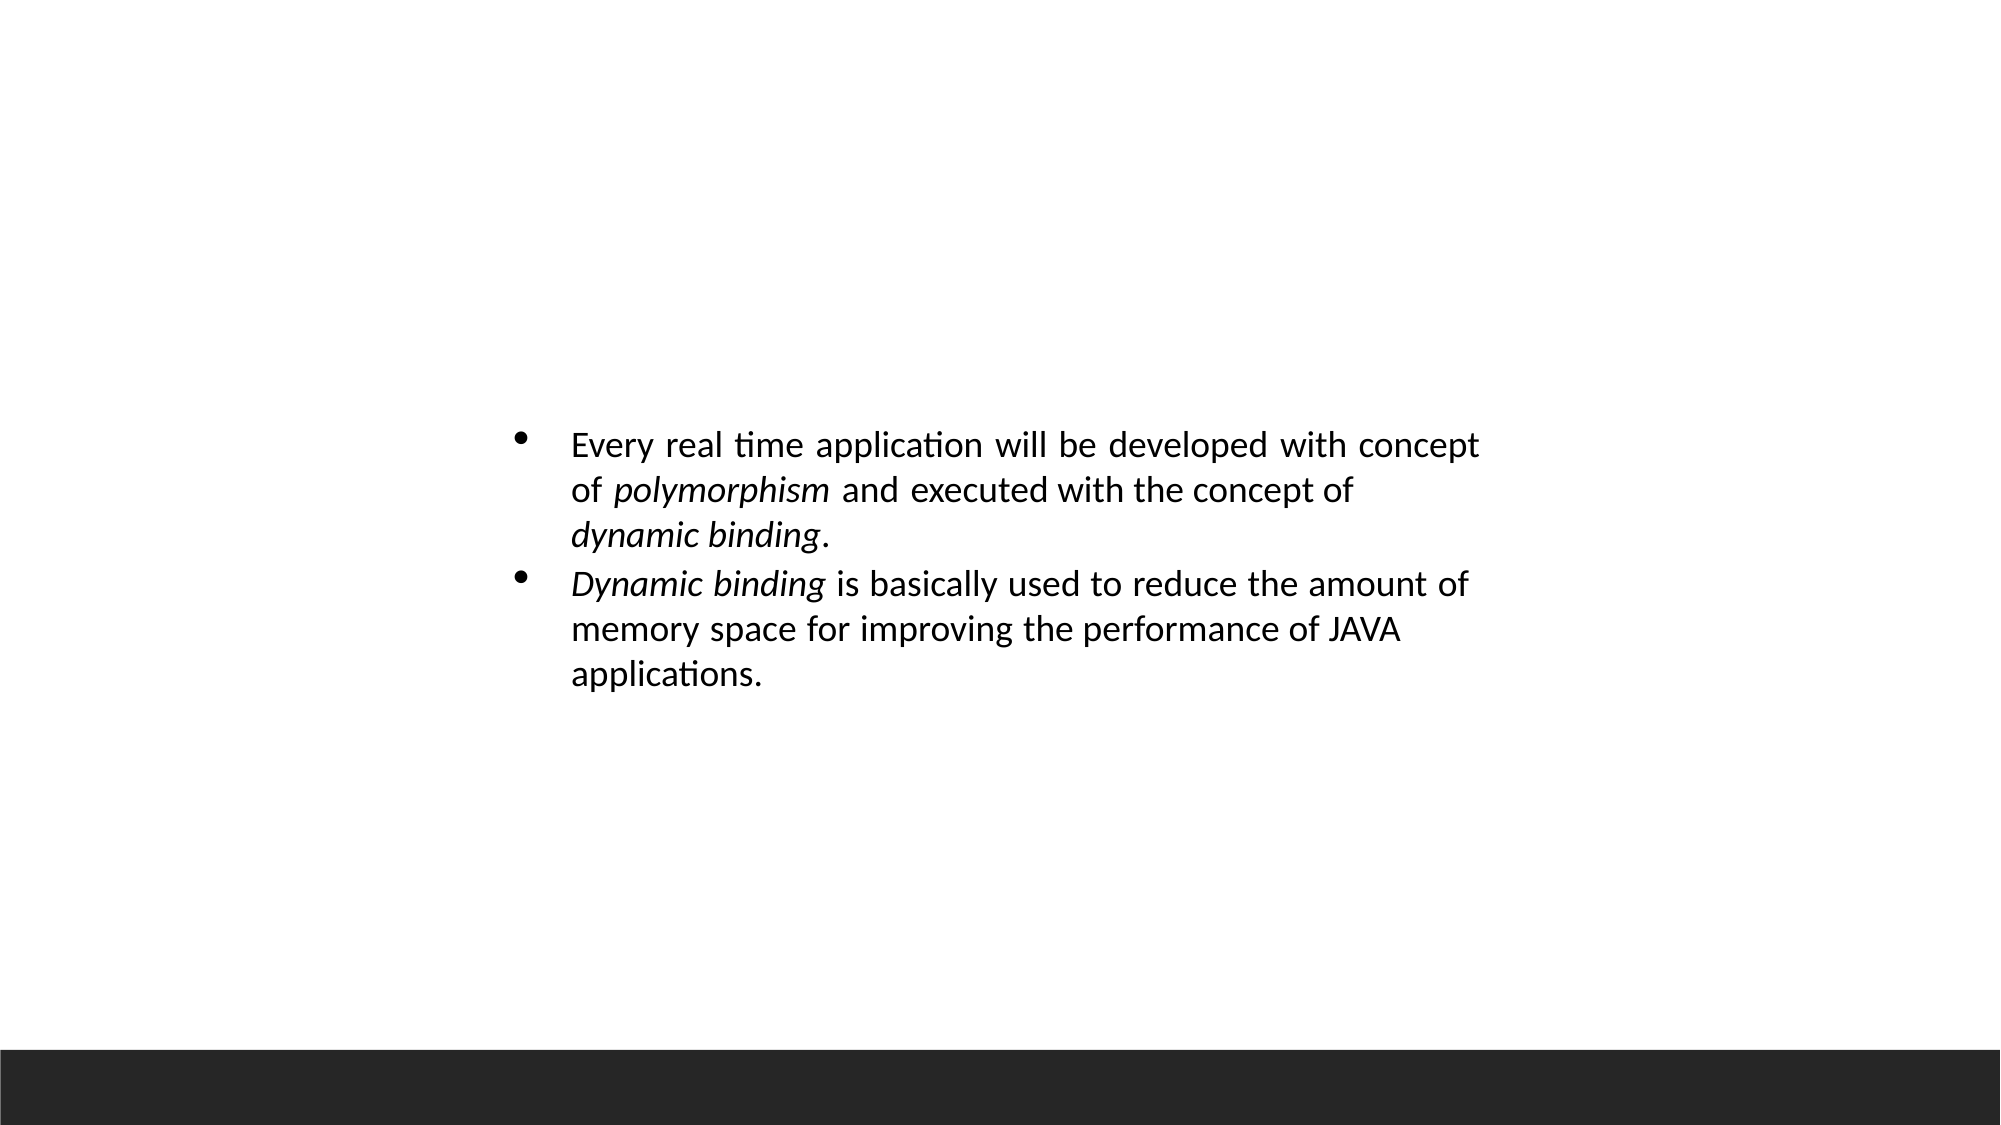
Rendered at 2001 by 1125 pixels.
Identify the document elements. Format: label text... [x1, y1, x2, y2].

text_box Every real time application will be developed with concept of polymorphism and executed with the concept of dynamic binding. Dynamic binding is basically used to reduce the amount of memory space for improving the performance of JAVA applications. [500, 412, 1500, 702]
